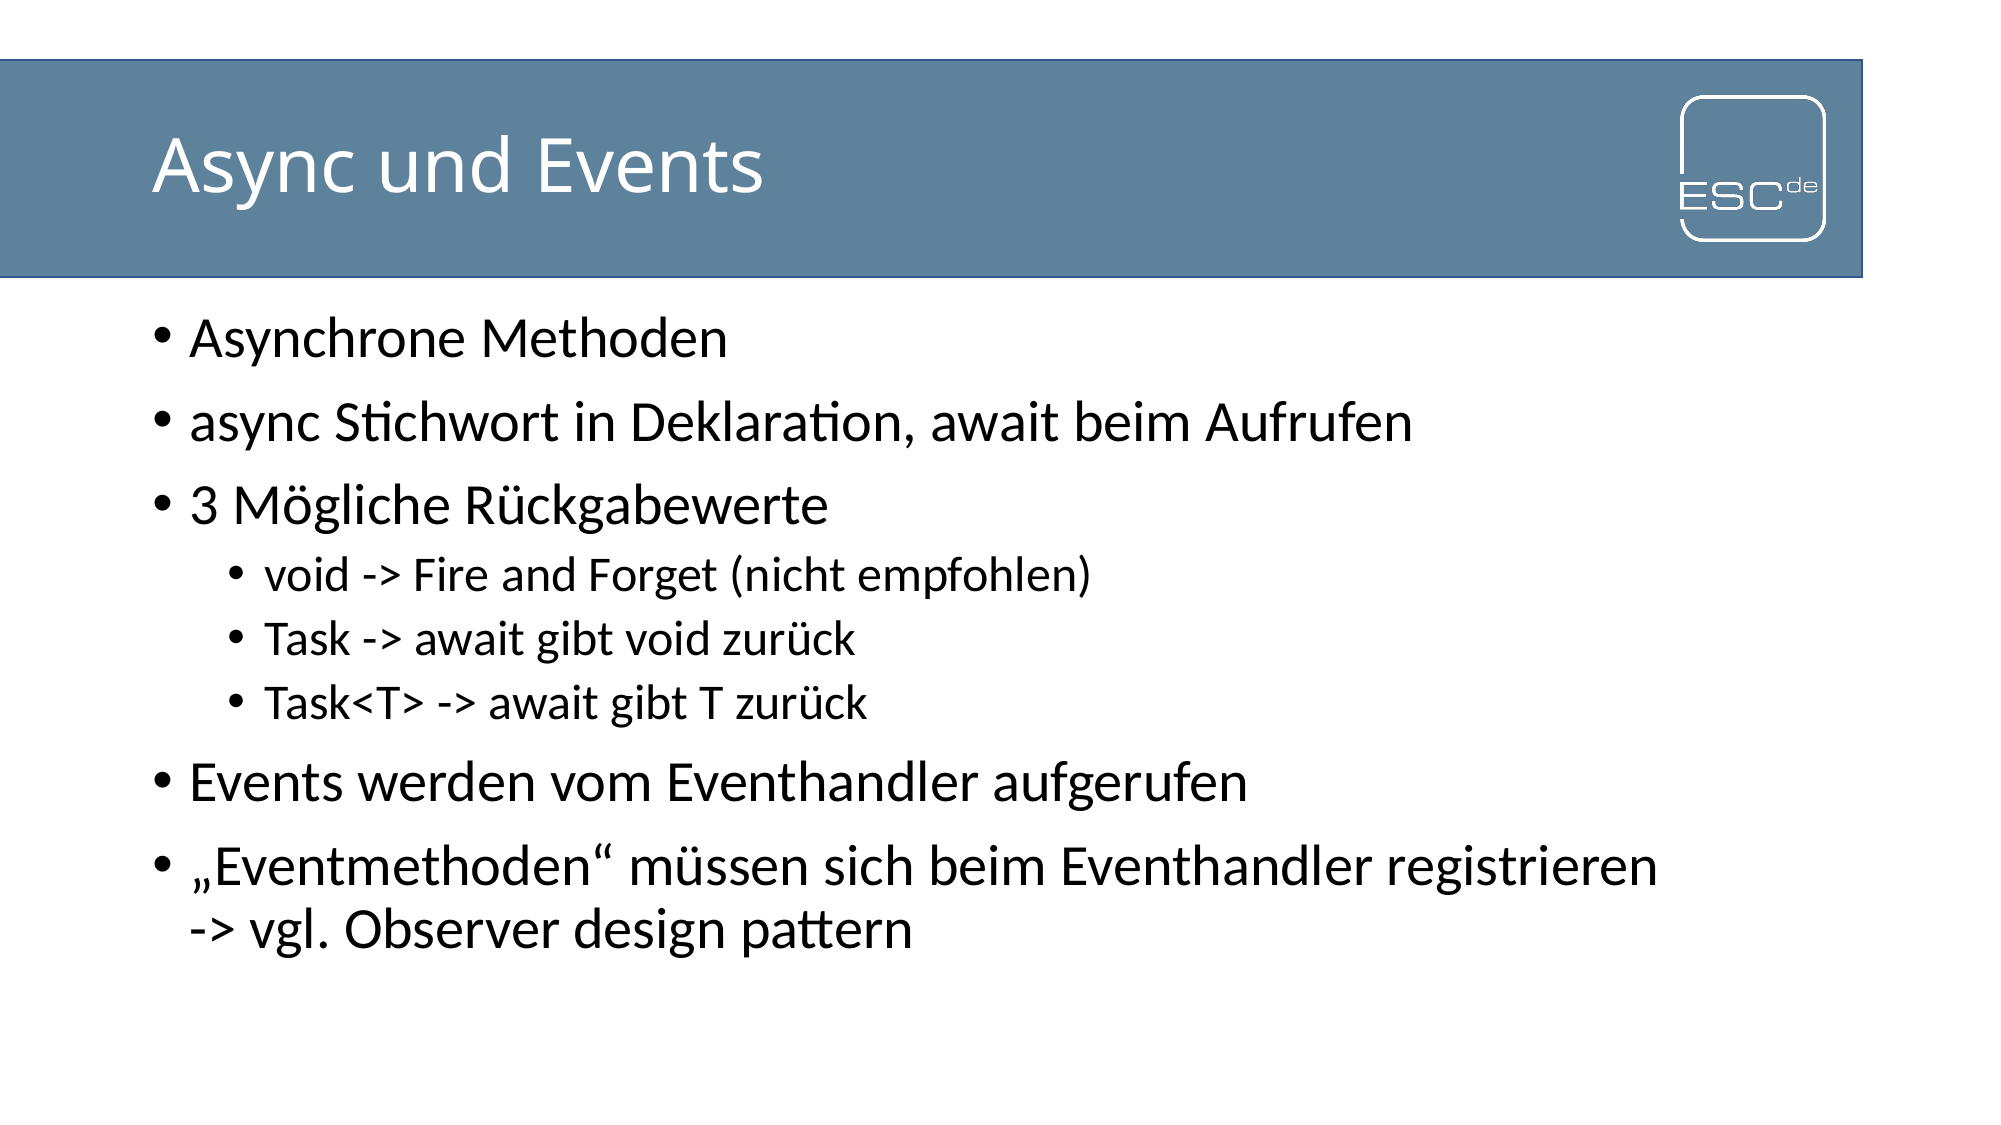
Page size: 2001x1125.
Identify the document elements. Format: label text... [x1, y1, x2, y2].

title Async und Events [137, 59, 1863, 278]
list Asynchrone Methoden async Stichwort in Deklaration, await beim Aufrufen 3 Mögliche Rückgabewerte void -> Fire and Forget (nicht empfohlen) Task -> await gibt void zurück Task<T> -> await gibt T zurück Events werden vom Eventhandler aufgerufen „Eventmethoden“ müssen sich beim Eventhandler registrieren -> vgl. Observer design pattern [137, 299, 1863, 1014]
